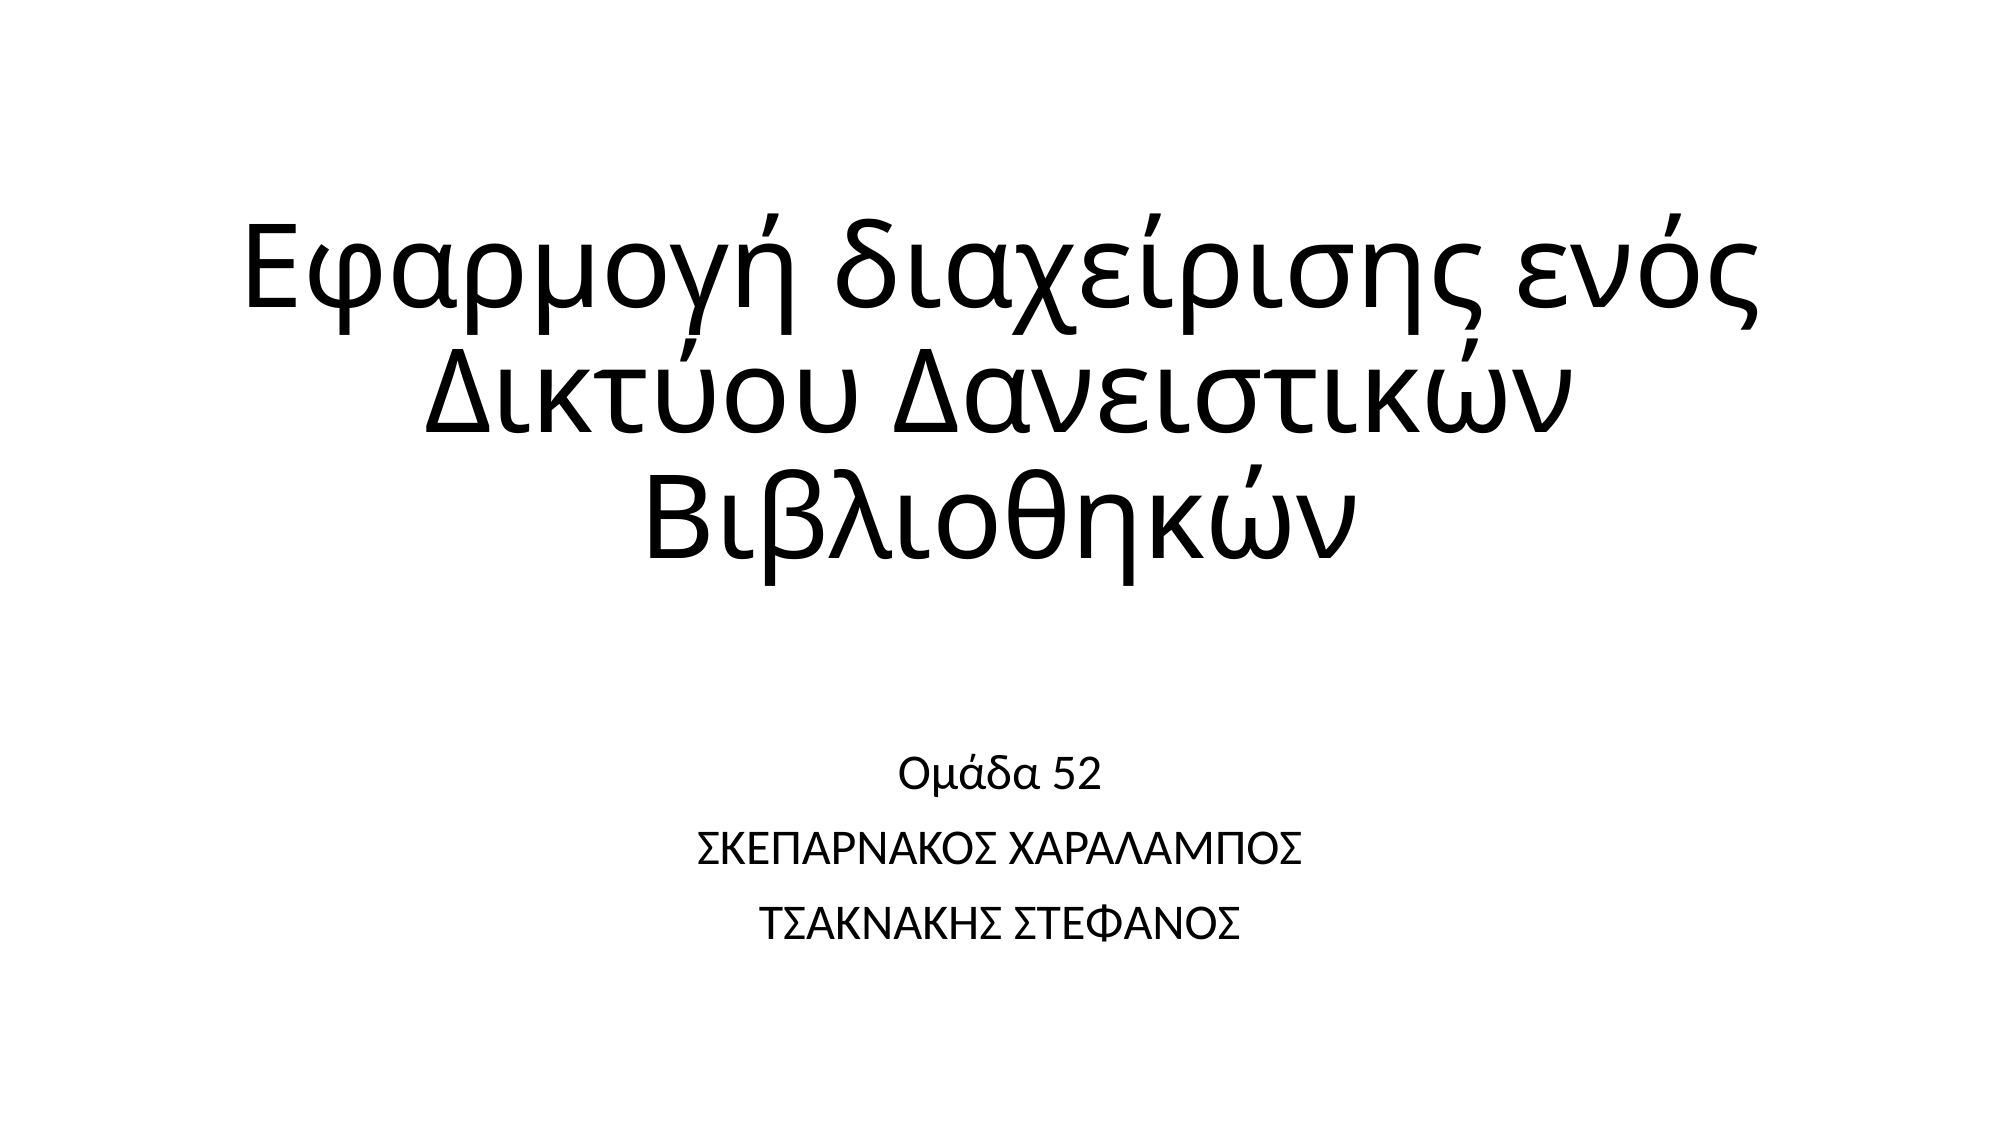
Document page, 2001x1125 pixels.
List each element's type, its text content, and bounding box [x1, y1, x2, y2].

subtitle Ομάδα 52 ΣΚΕΠΑΡΝΑΚΟΣ ΧΑΡΑΛΑΜΠΟΣ ΤΣΑΚΝΑΚΗΣ ΣΤΕΦΑΝΟΣ [249, 739, 1750, 1011]
title Εφαρμογή διαχείρισης ενός Δικτύου Δανειστικών Βιβλιοθηκών [181, 199, 1819, 591]
